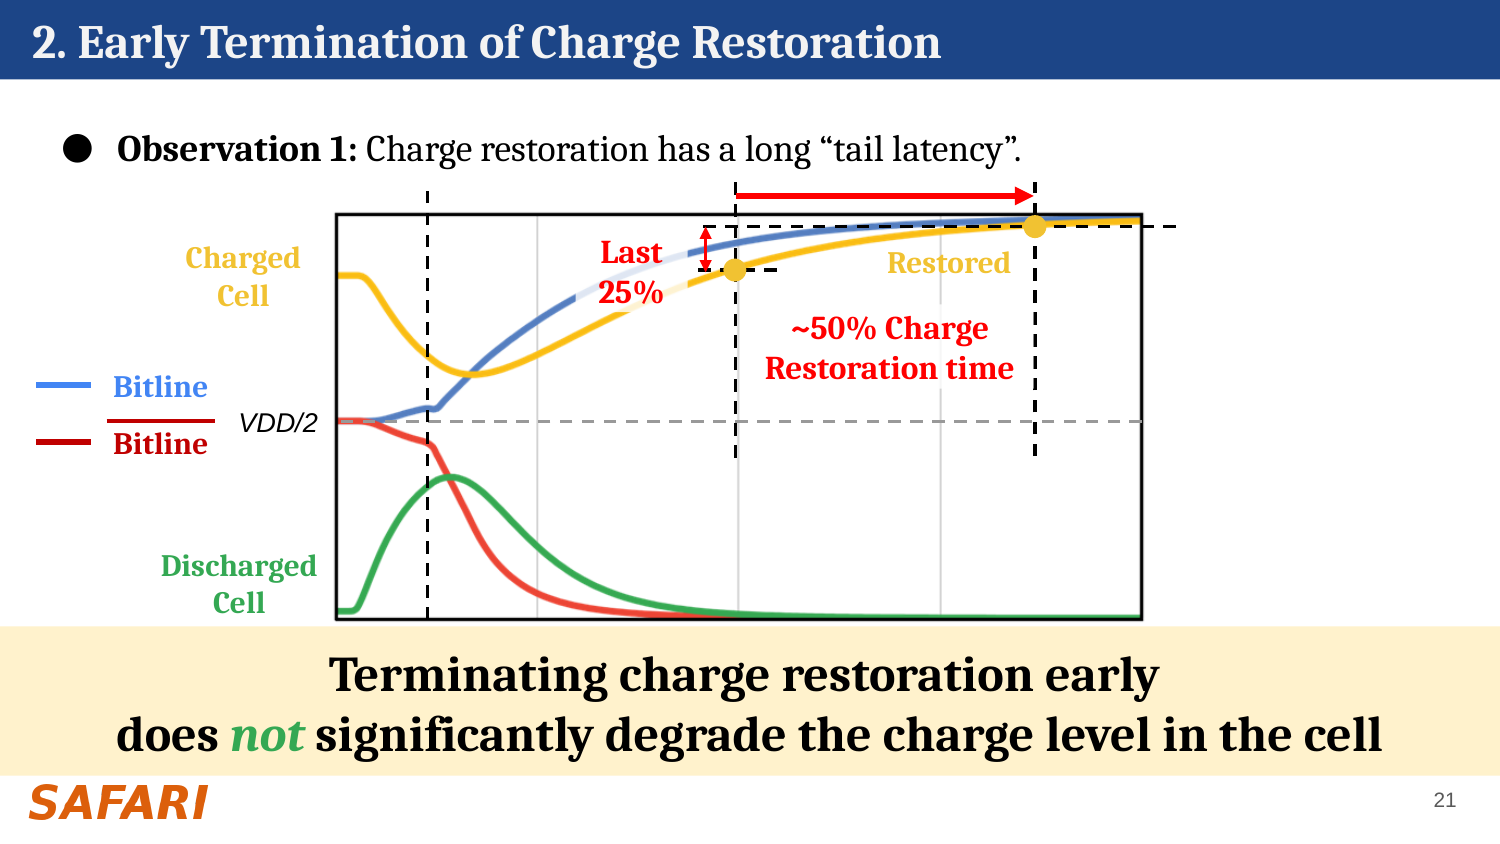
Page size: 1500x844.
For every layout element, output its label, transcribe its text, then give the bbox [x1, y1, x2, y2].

slide_number ‹#› [1402, 776, 1472, 824]
text_box Observation 1: Charge restoration has a long “tail latency”. [27, 108, 1316, 272]
picture [27, 775, 214, 830]
text_box [0, 0, 1500, 80]
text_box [35, 356, 231, 472]
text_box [142, 202, 1166, 631]
text_box Terminating charge restoration early does not significantly degrade the charge level in the cell [0, 626, 1500, 776]
text_box 2. Early Termination of Charge Restoration [17, 12, 1166, 67]
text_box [575, 226, 706, 313]
